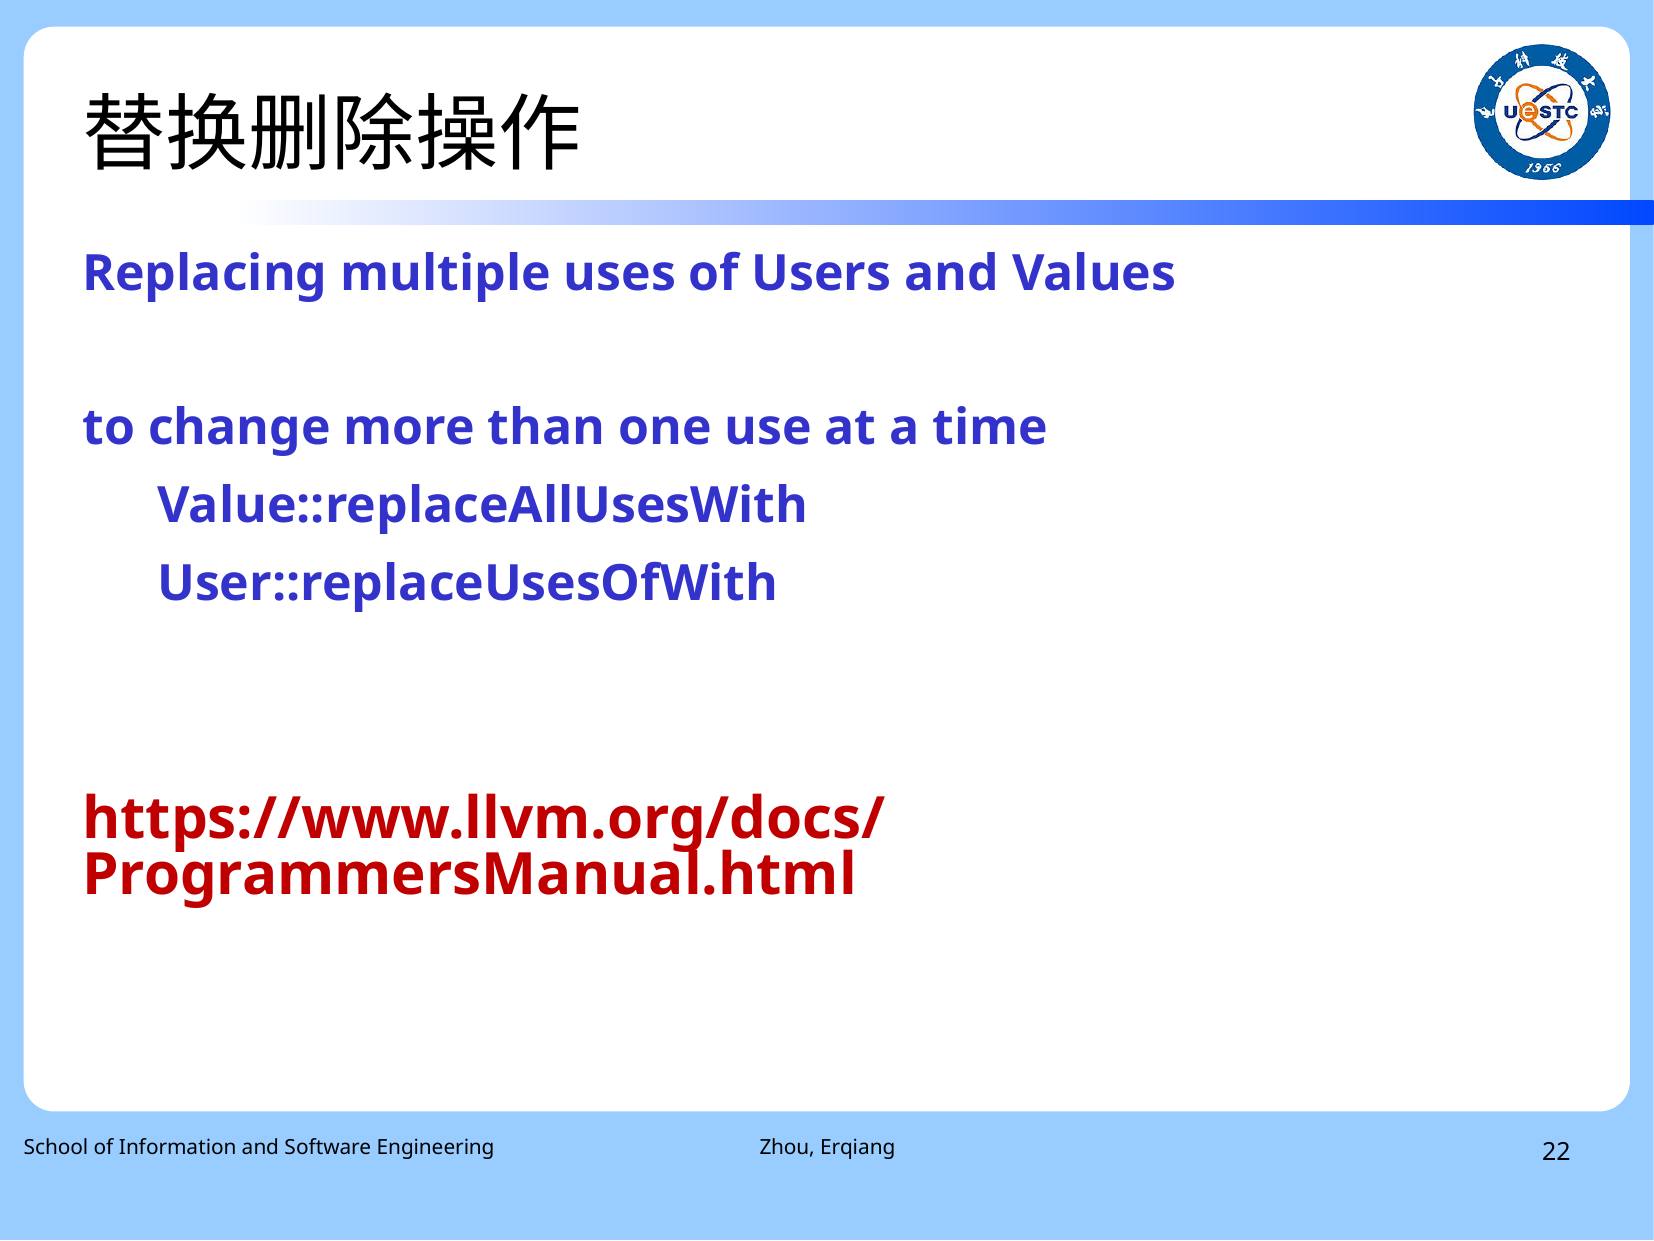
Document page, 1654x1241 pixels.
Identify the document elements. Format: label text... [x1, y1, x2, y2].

title 替换删除操作 [82, 49, 1558, 201]
text_box [1185, 1129, 1571, 1215]
text_box Zhou, Erqiang [565, 1129, 1090, 1215]
picture [1464, 35, 1619, 189]
text_box School of Information and Software Engineering [23, 1129, 532, 1215]
text_box Replacing multiple uses of Users and Values to change more than one use at a time Value::replaceAllUsesWith User::replaceUsesOfWith https://www.llvm.org/docs/ProgrammersManual.html [82, 248, 1596, 1108]
